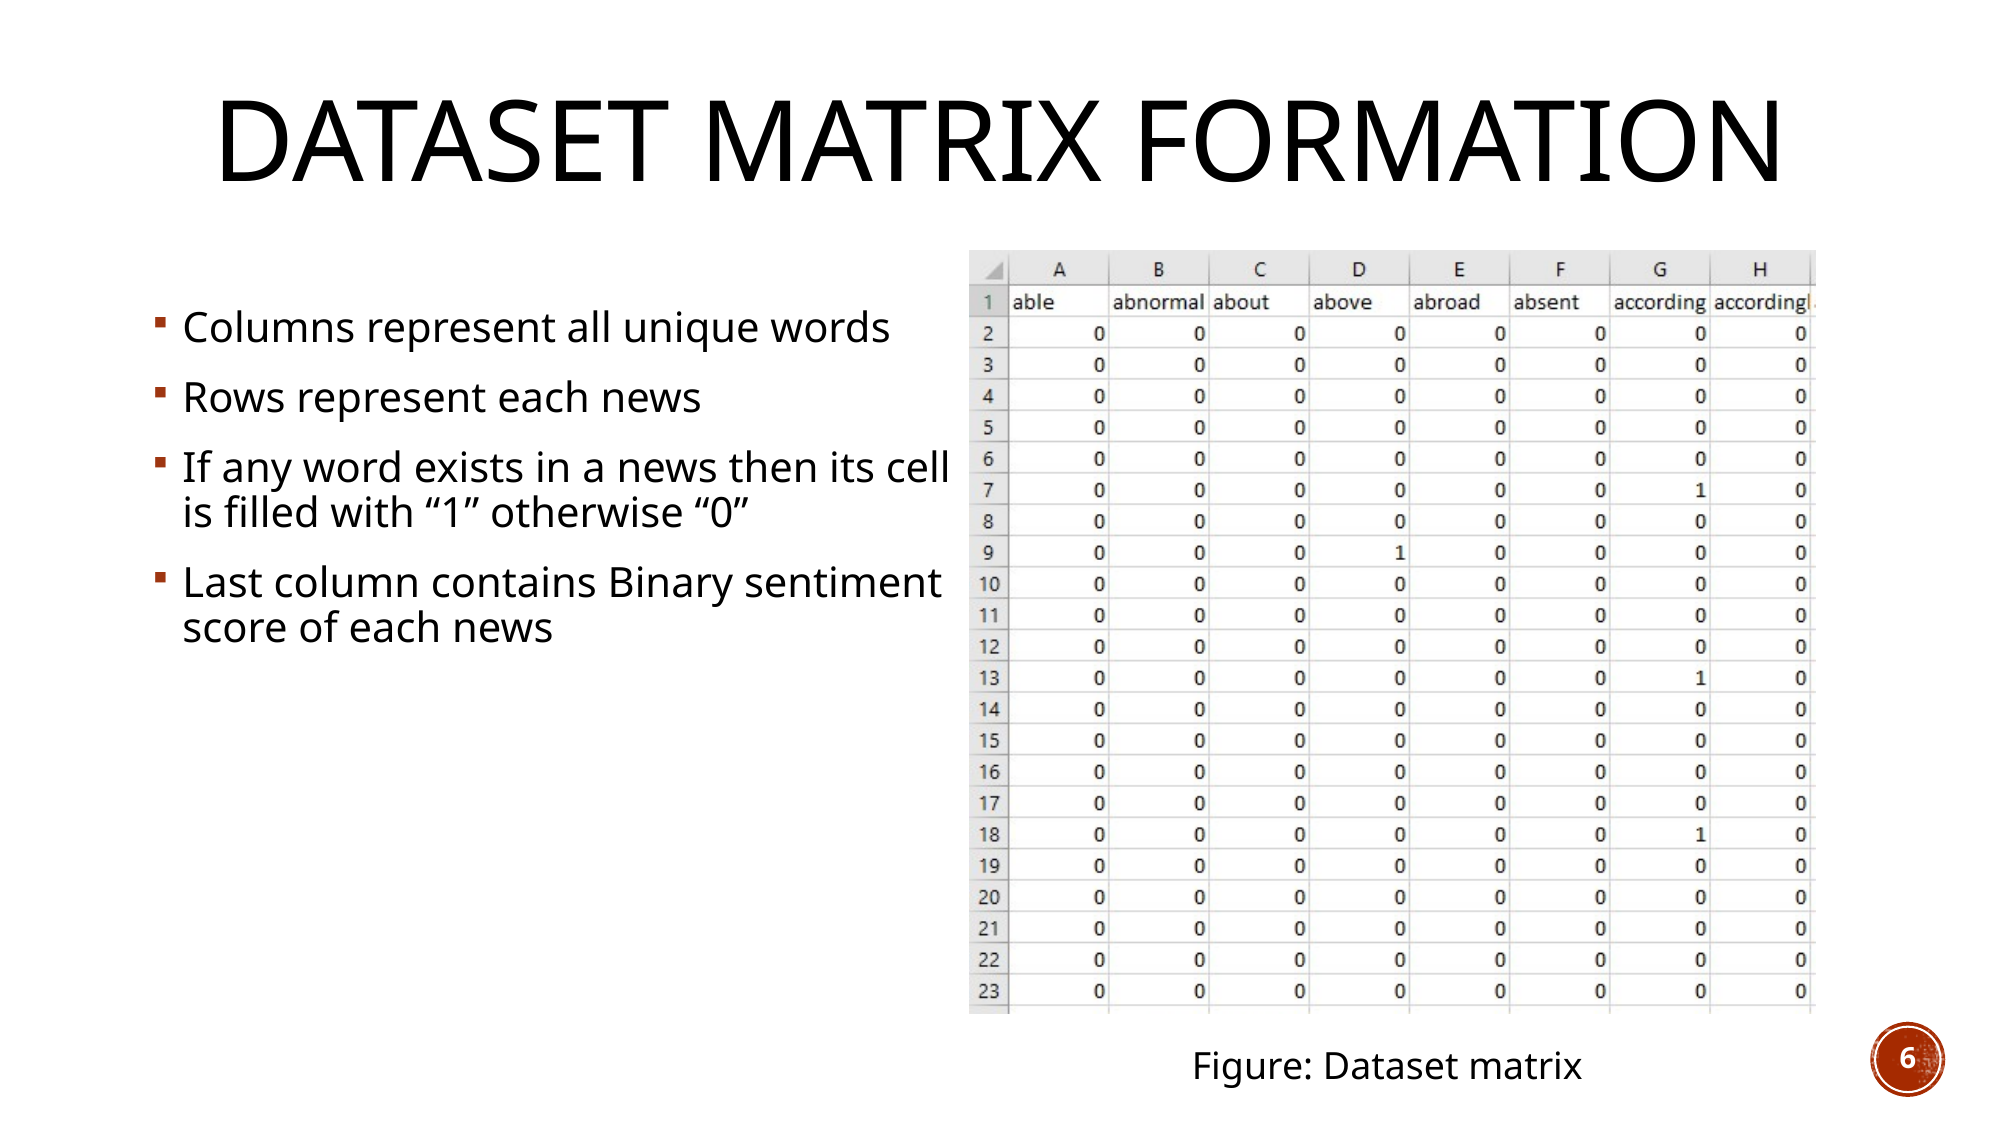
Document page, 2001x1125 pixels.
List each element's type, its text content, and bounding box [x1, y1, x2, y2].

title Dataset matrix formation [175, 12, 1826, 277]
picture [969, 250, 1816, 1014]
text_box Figure: Dataset matrix [1061, 1034, 1724, 1095]
list Columns represent all unique words Rows represent each news If any word exists in a news then its cell is filled with “1” otherwise “0” Last column contains Binary sentiment score of each news [137, 299, 969, 1014]
slide_number 6 [1855, 1028, 1961, 1089]
